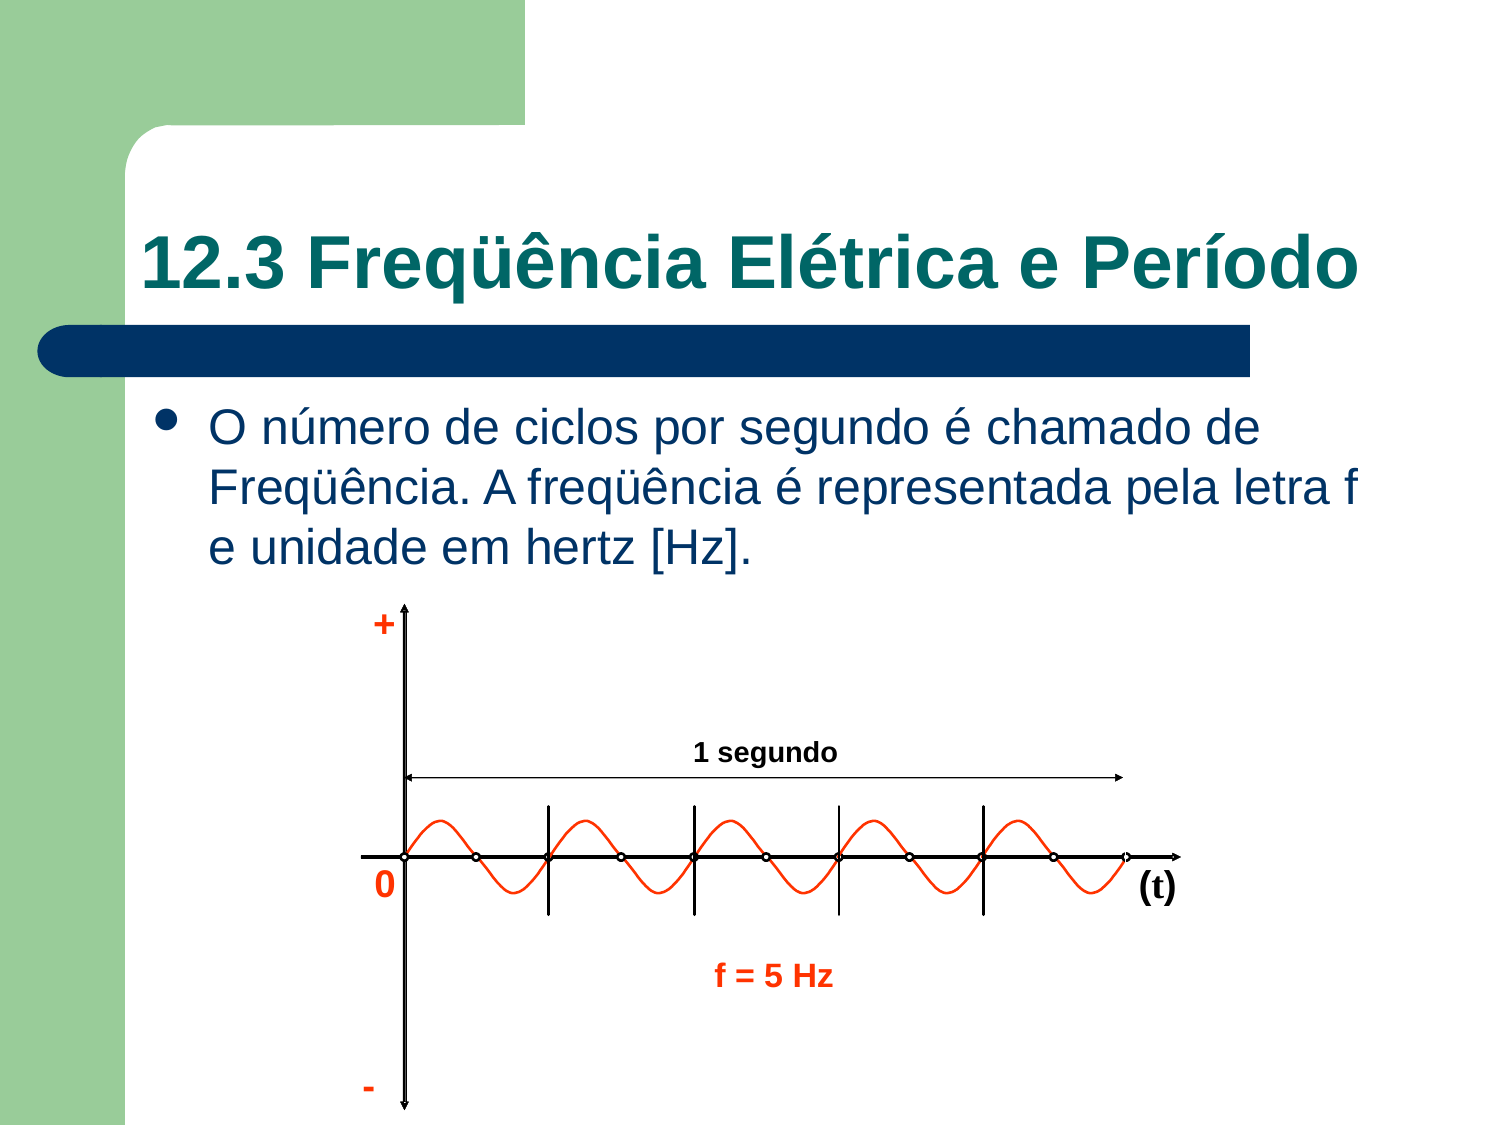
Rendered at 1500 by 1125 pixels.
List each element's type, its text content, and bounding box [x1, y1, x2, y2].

list O número de ciclos por segundo é chamado de Freqüência. A freqüência é representada pela letra f e unidade em hertz [Hz]. [137, 387, 1400, 587]
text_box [348, 586, 1187, 1118]
title 12.3 Freqüência Elétrica e Período [125, 125, 1425, 313]
